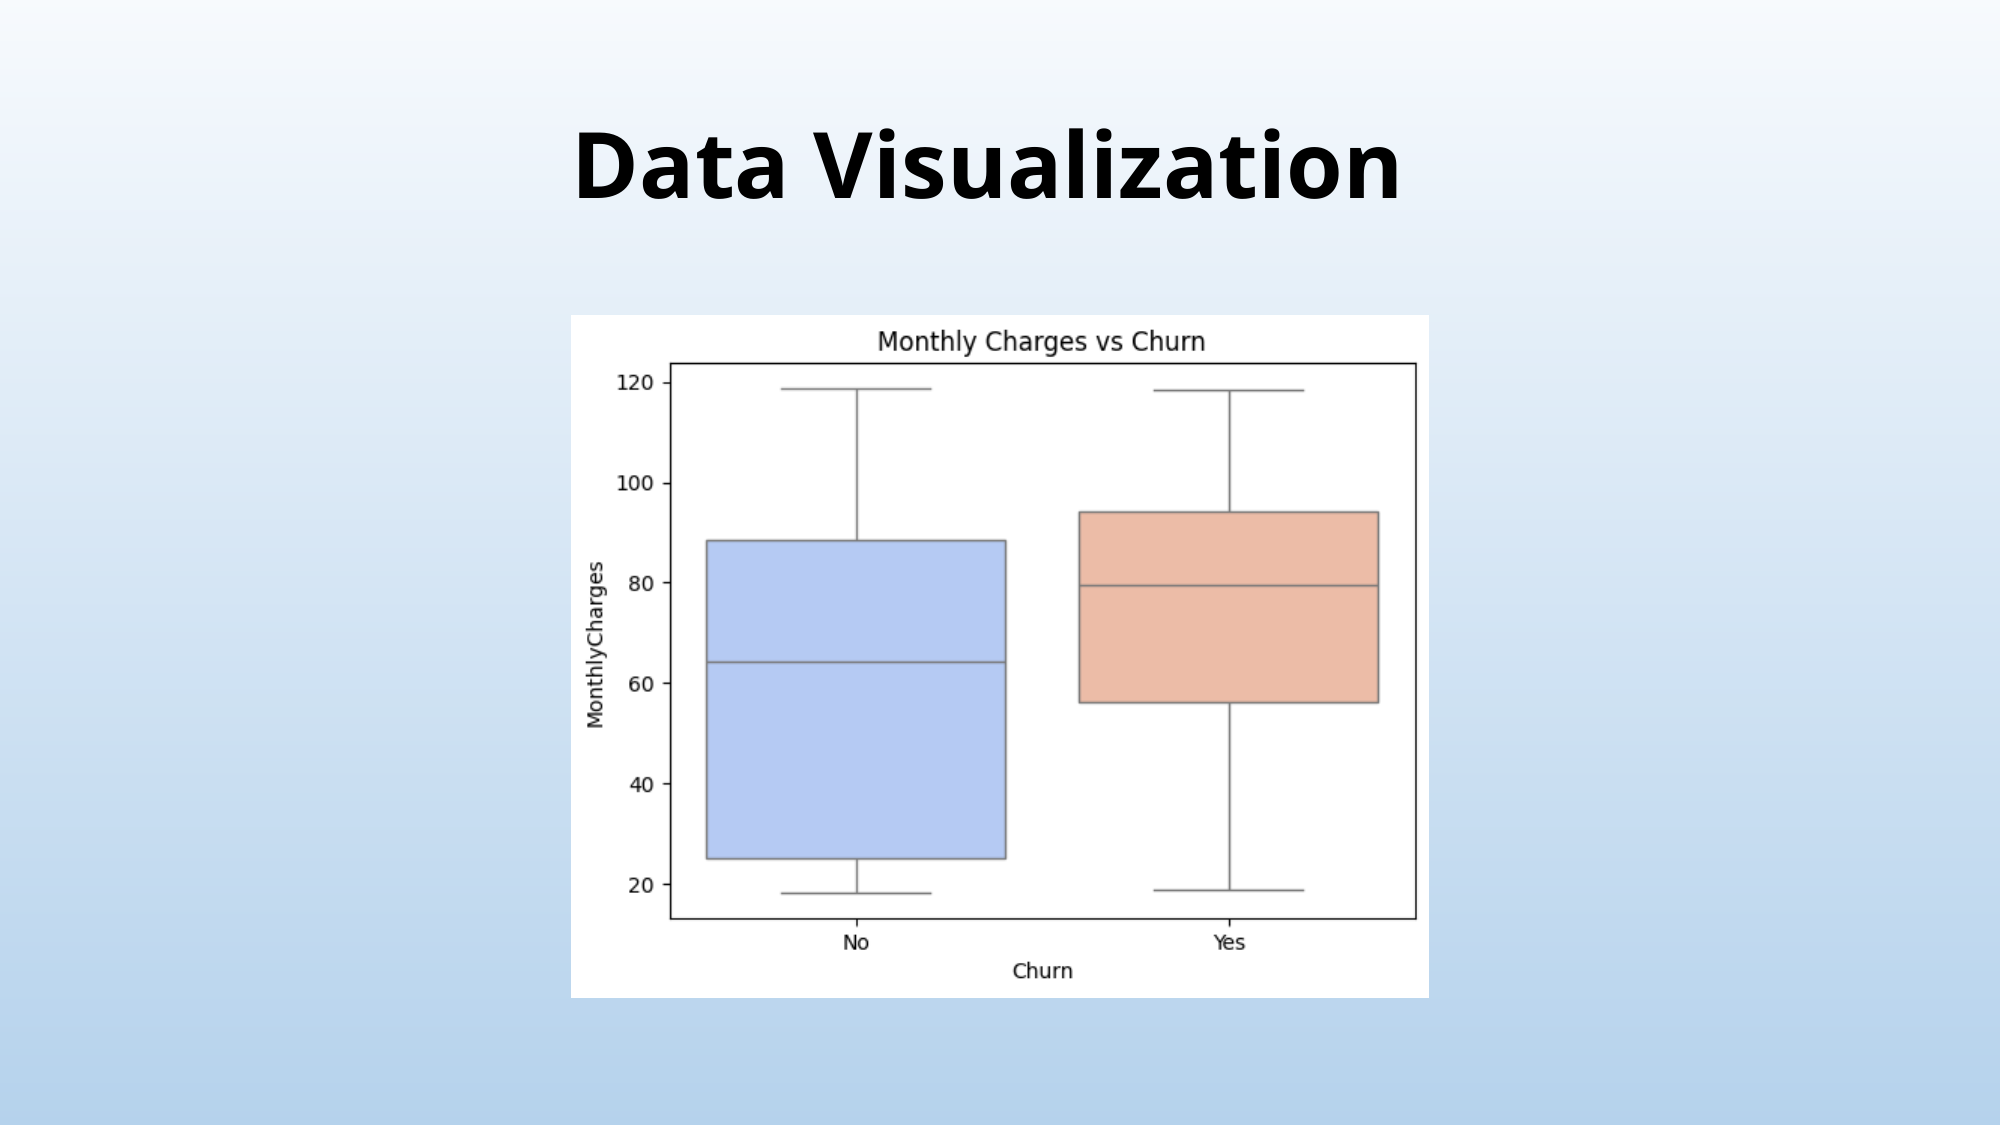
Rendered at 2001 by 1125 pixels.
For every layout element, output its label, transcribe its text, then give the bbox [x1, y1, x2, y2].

title Data Visualization [137, 59, 1863, 278]
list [571, 315, 1429, 998]
